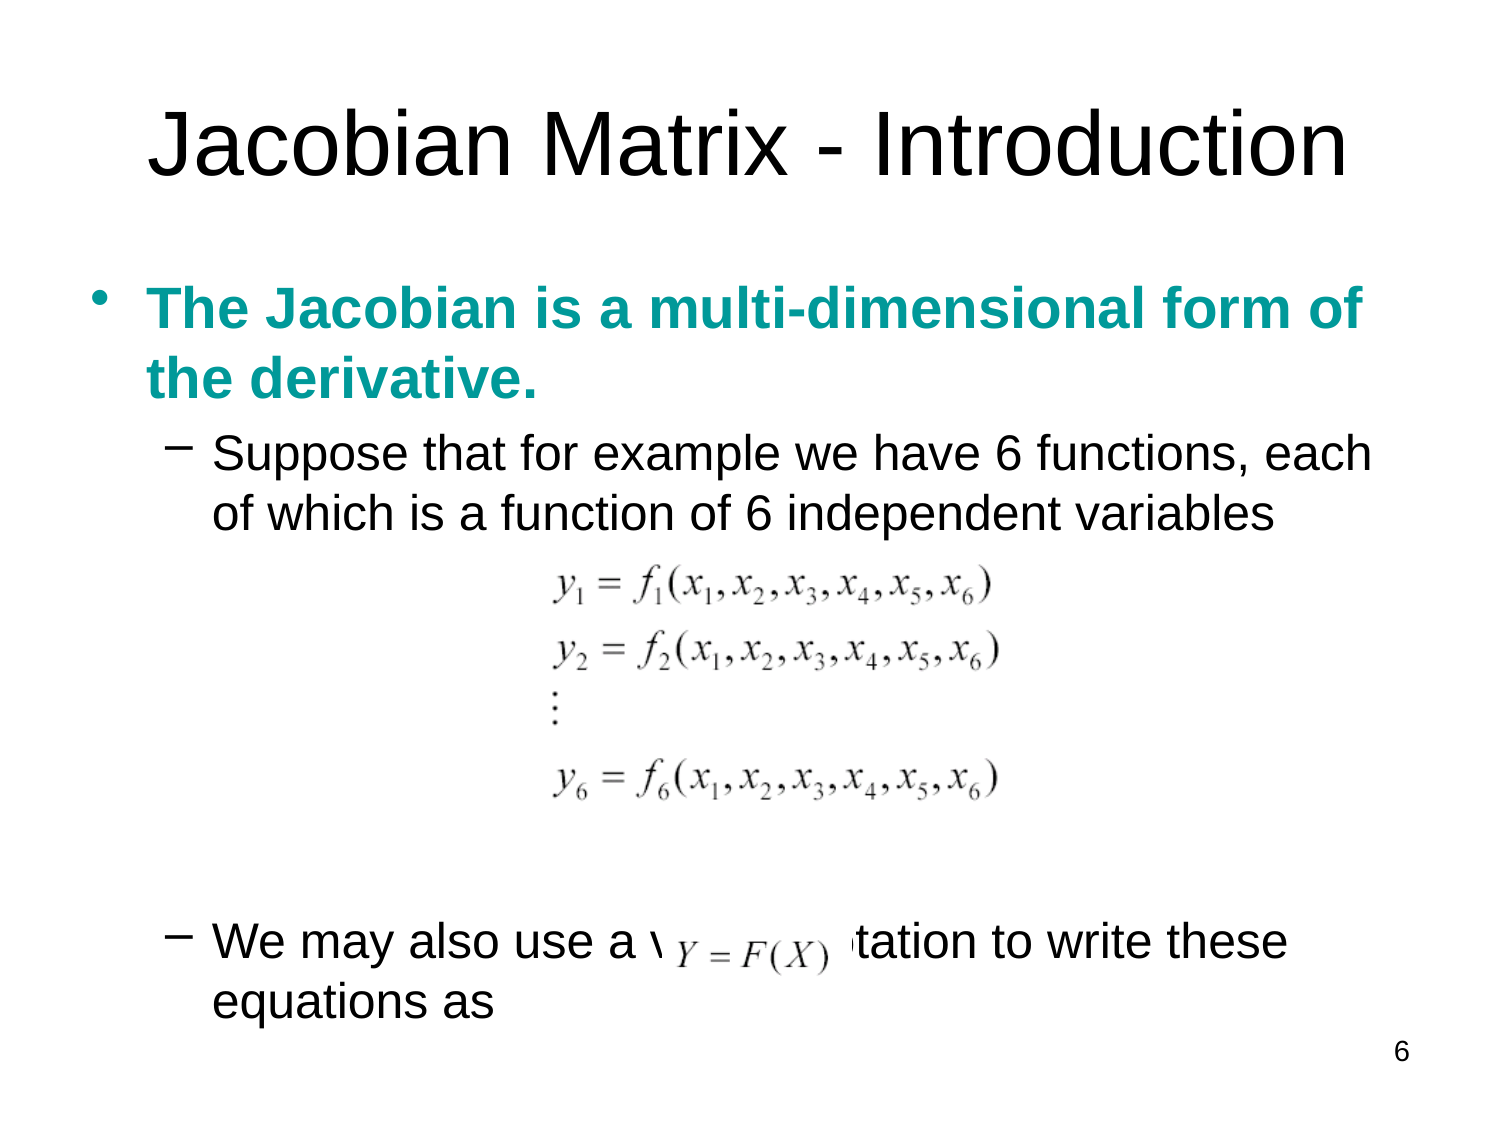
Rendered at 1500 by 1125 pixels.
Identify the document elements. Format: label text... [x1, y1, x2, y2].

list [517, 549, 1051, 834]
list The Jacobian is a multi-dimensional form of the derivative. Suppose that for example we have 6 functions, each of which is a function of 6 independent variables We may also use a vector notation to write these equations as [74, 262, 1426, 988]
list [662, 924, 852, 991]
slide_number 6 [1074, 1024, 1426, 1103]
title Jacobian Matrix - Introduction [74, 44, 1426, 233]
